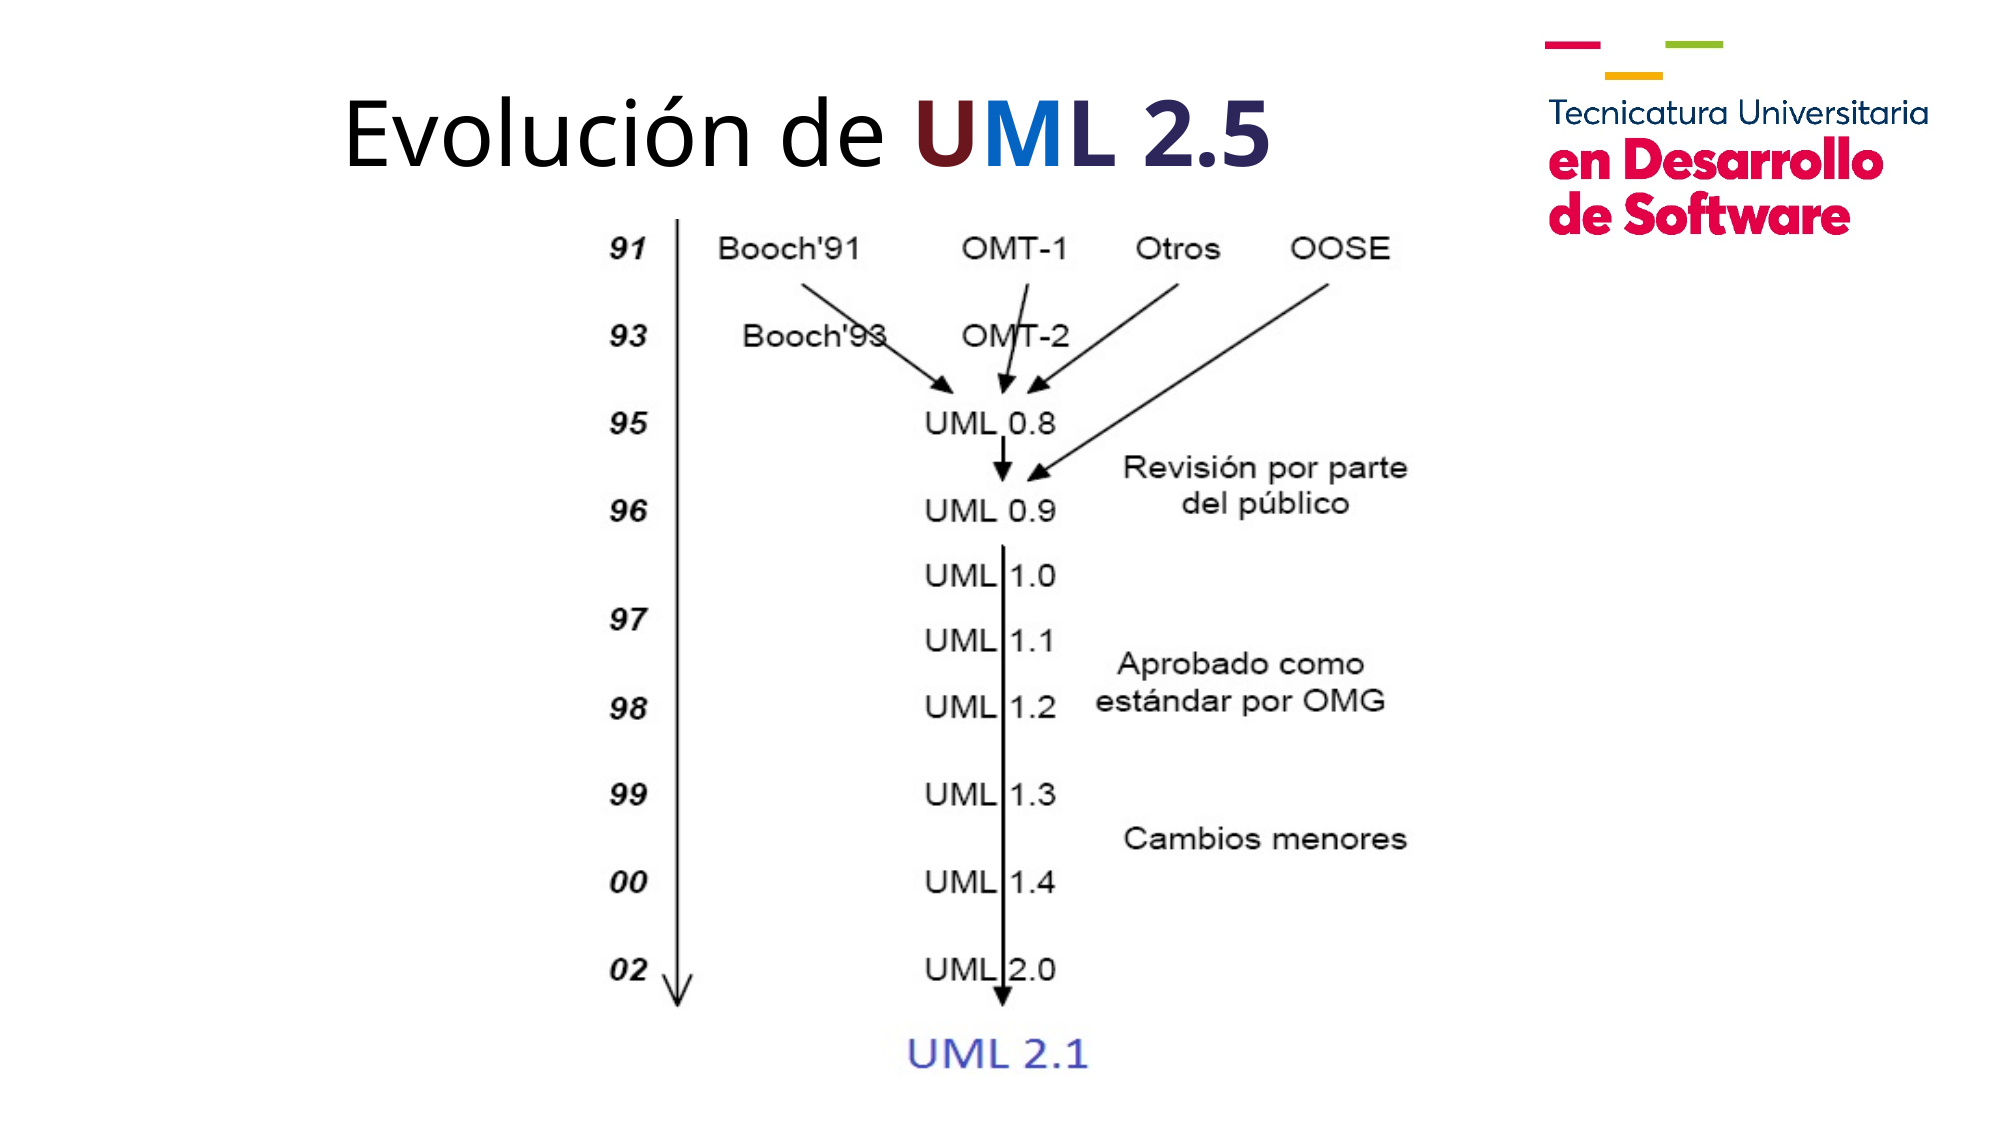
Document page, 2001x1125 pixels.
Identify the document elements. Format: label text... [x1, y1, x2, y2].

picture [1536, 0, 2000, 253]
title Evolución de UML 2.5 [326, 42, 1536, 231]
picture [586, 219, 1414, 1083]
